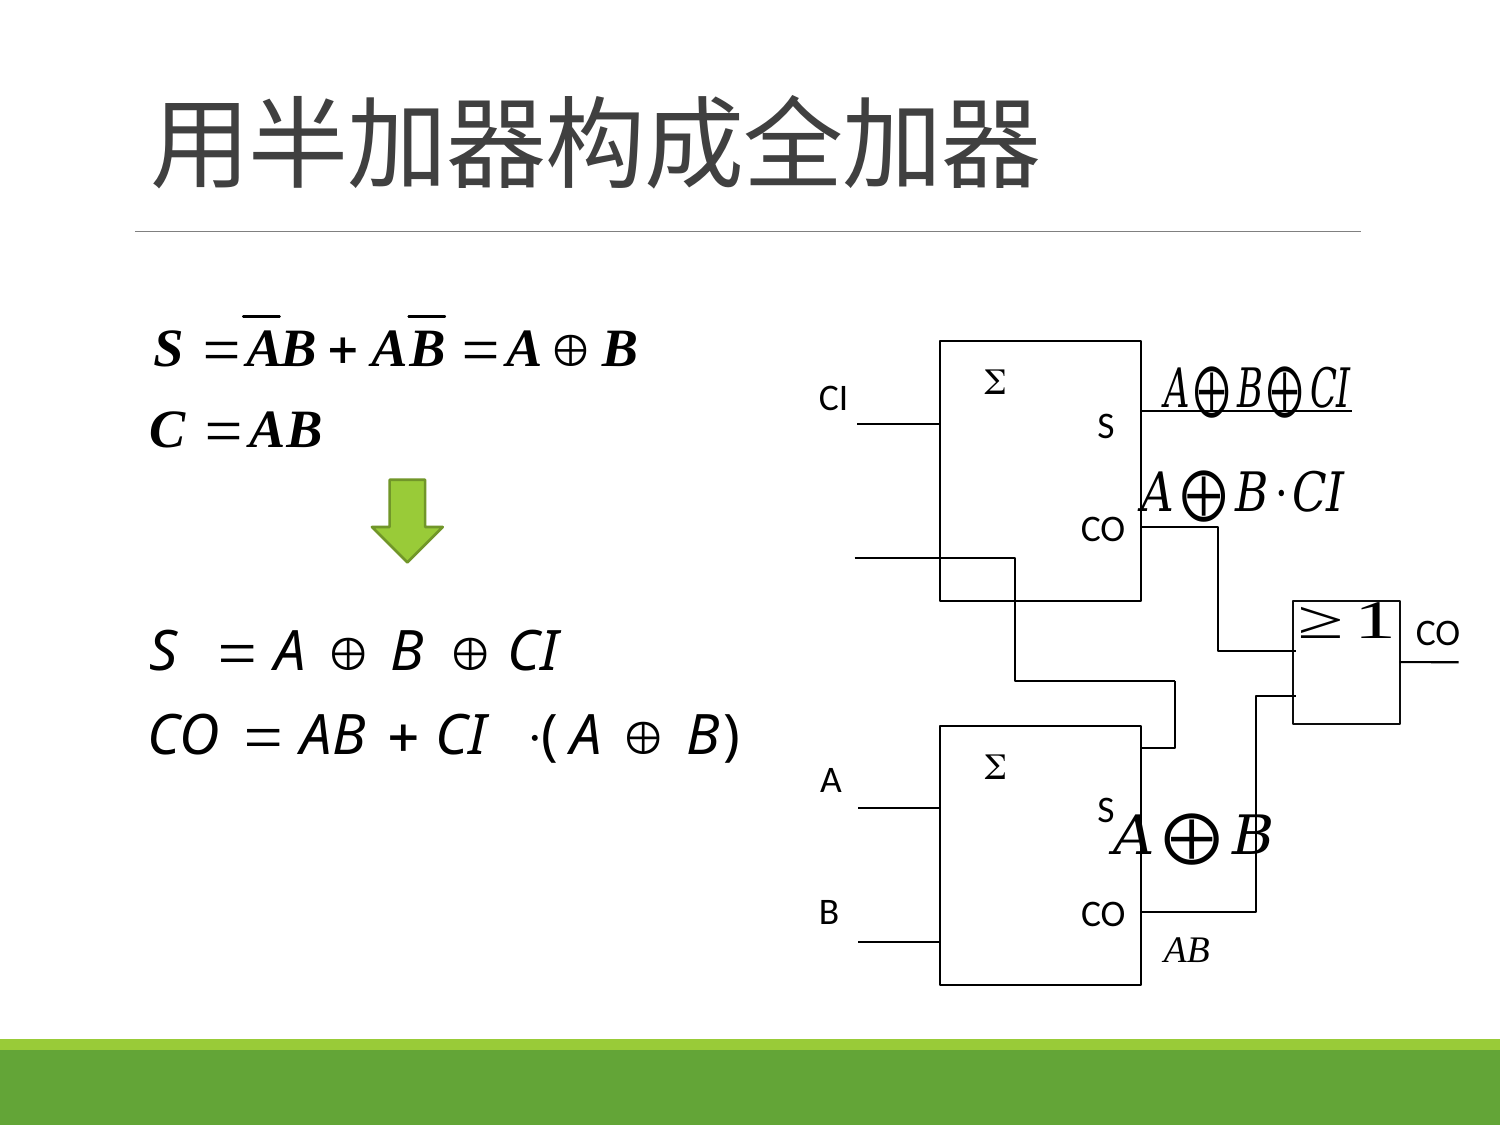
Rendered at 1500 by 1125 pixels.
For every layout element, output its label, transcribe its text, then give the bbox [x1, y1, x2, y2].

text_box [144, 620, 751, 771]
title 用半加器构成全加器 [135, 47, 1373, 209]
text_box [370, 478, 444, 564]
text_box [141, 304, 650, 459]
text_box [803, 340, 1477, 986]
